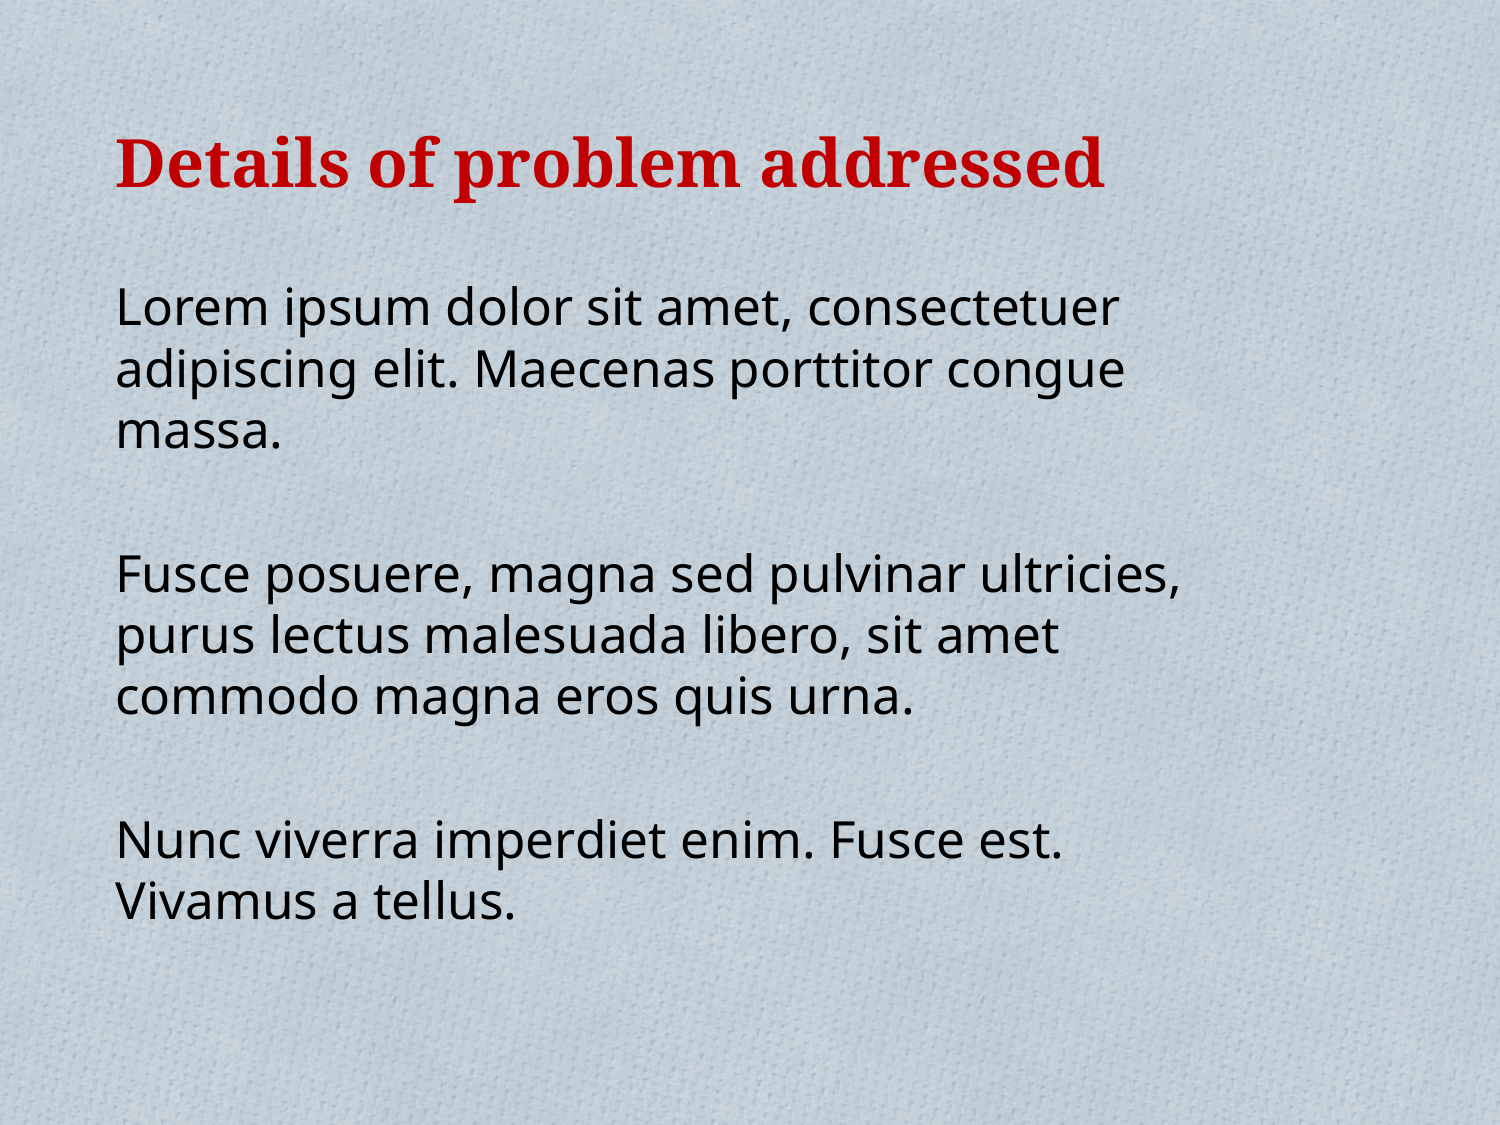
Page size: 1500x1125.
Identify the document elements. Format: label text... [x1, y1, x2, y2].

title Details of problem addressed [100, 90, 1447, 232]
list Lorem ipsum dolor sit amet, consectetuer adipiscing elit. Maecenas porttitor congue massa. Fusce posuere, magna sed pulvinar ultricies, purus lectus malesuada libero, sit amet commodo magna eros quis urna. Nunc viverra imperdiet enim. Fusce est. Vivamus a tellus. [100, 267, 1257, 939]
